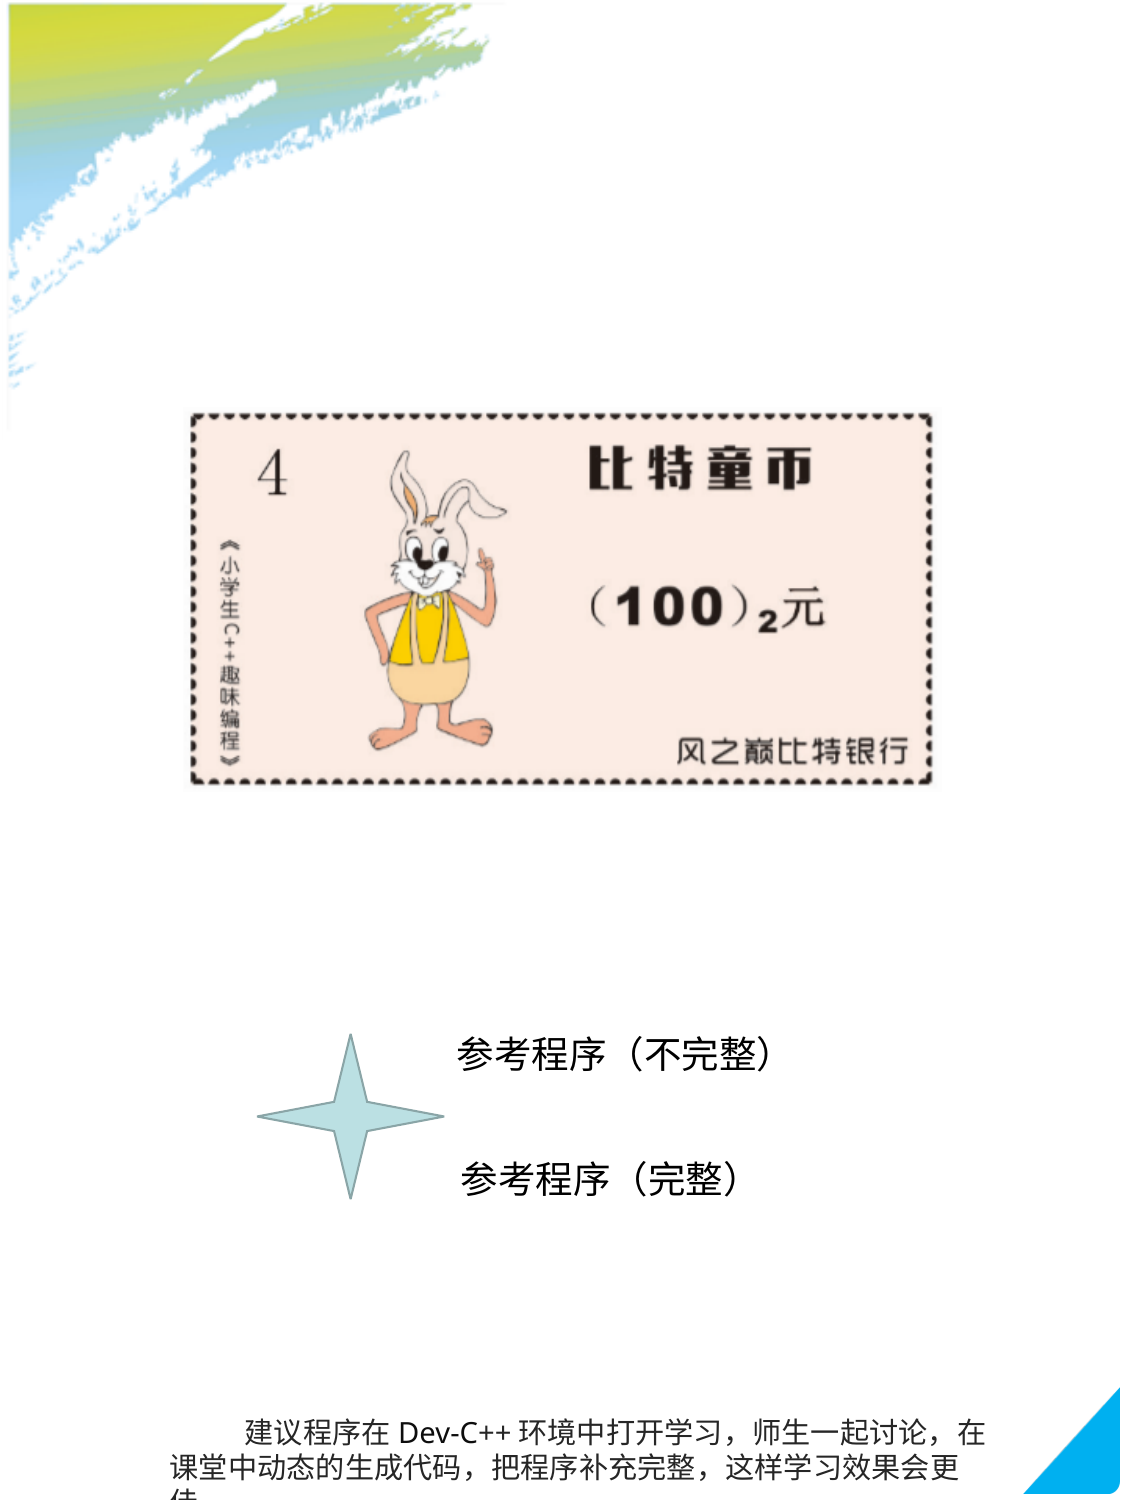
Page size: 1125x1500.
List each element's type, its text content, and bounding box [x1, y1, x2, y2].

text_box 建议程序在Dev-C++环境中打开学习，师生一起讨论，在课堂中动态的生成代码，把程序补充完整，这样学习效果会更佳。 [155, 1407, 1019, 1500]
picture [183, 407, 942, 792]
text_box [256, 1033, 445, 1200]
picture [1114, 1487, 1120, 1494]
text_box 参考程序（完整） [445, 1149, 776, 1209]
picture [1023, 1387, 1118, 1492]
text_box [1, 0, 523, 440]
text_box 参考程序（不完整） [441, 1023, 839, 1084]
